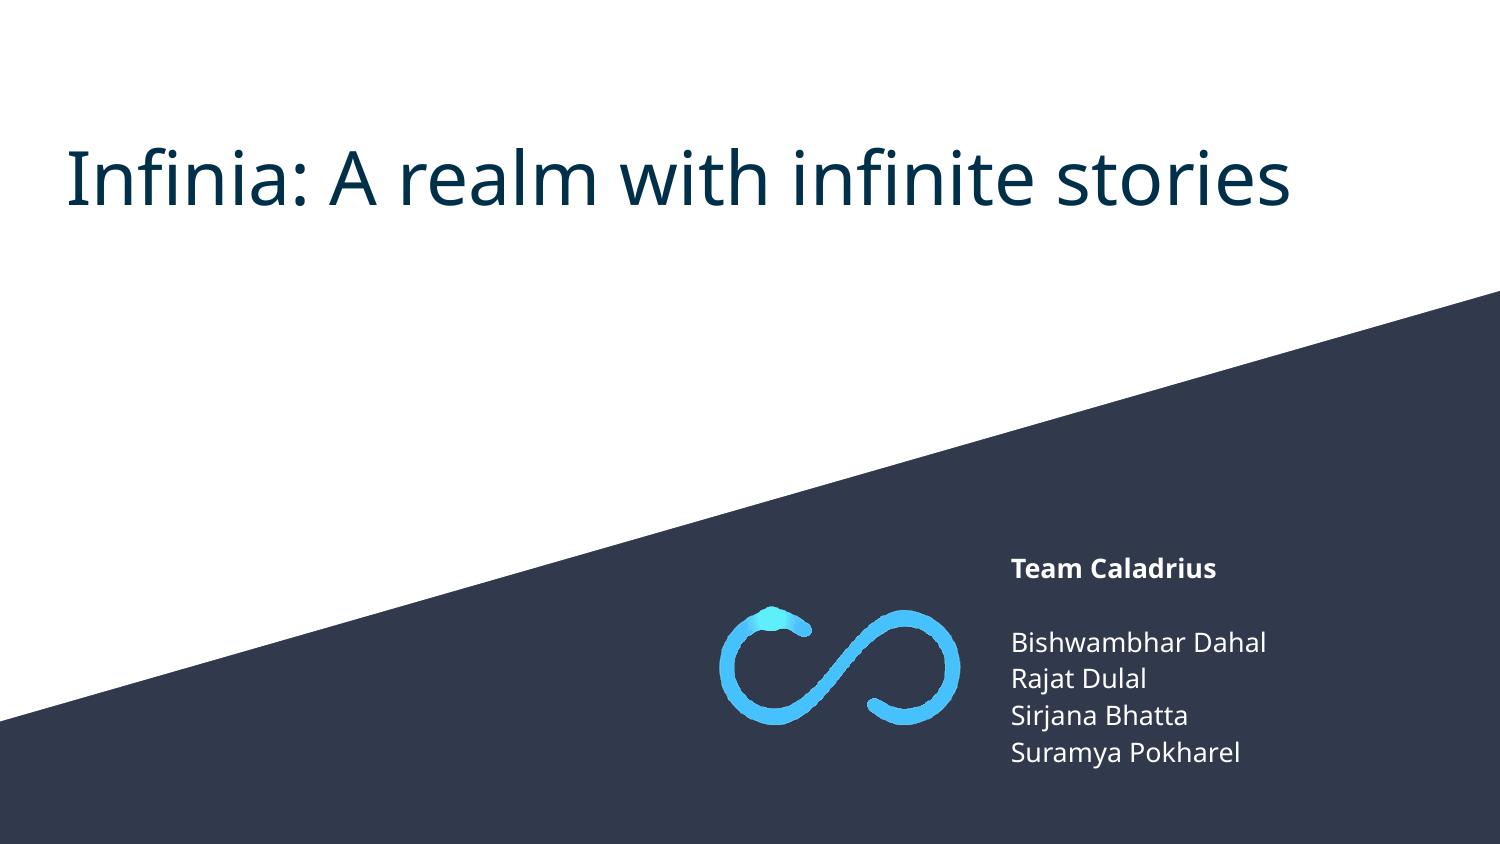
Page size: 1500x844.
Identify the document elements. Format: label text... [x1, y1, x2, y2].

subtitle Team Caladrius Bishwambhar Dahal Rajat Dulal Sirjana Bhatta Suramya Pokharel [1051, 534, 1420, 787]
title Infinia: A realm with infinite stories [51, 110, 1449, 321]
picture [632, 512, 1048, 824]
